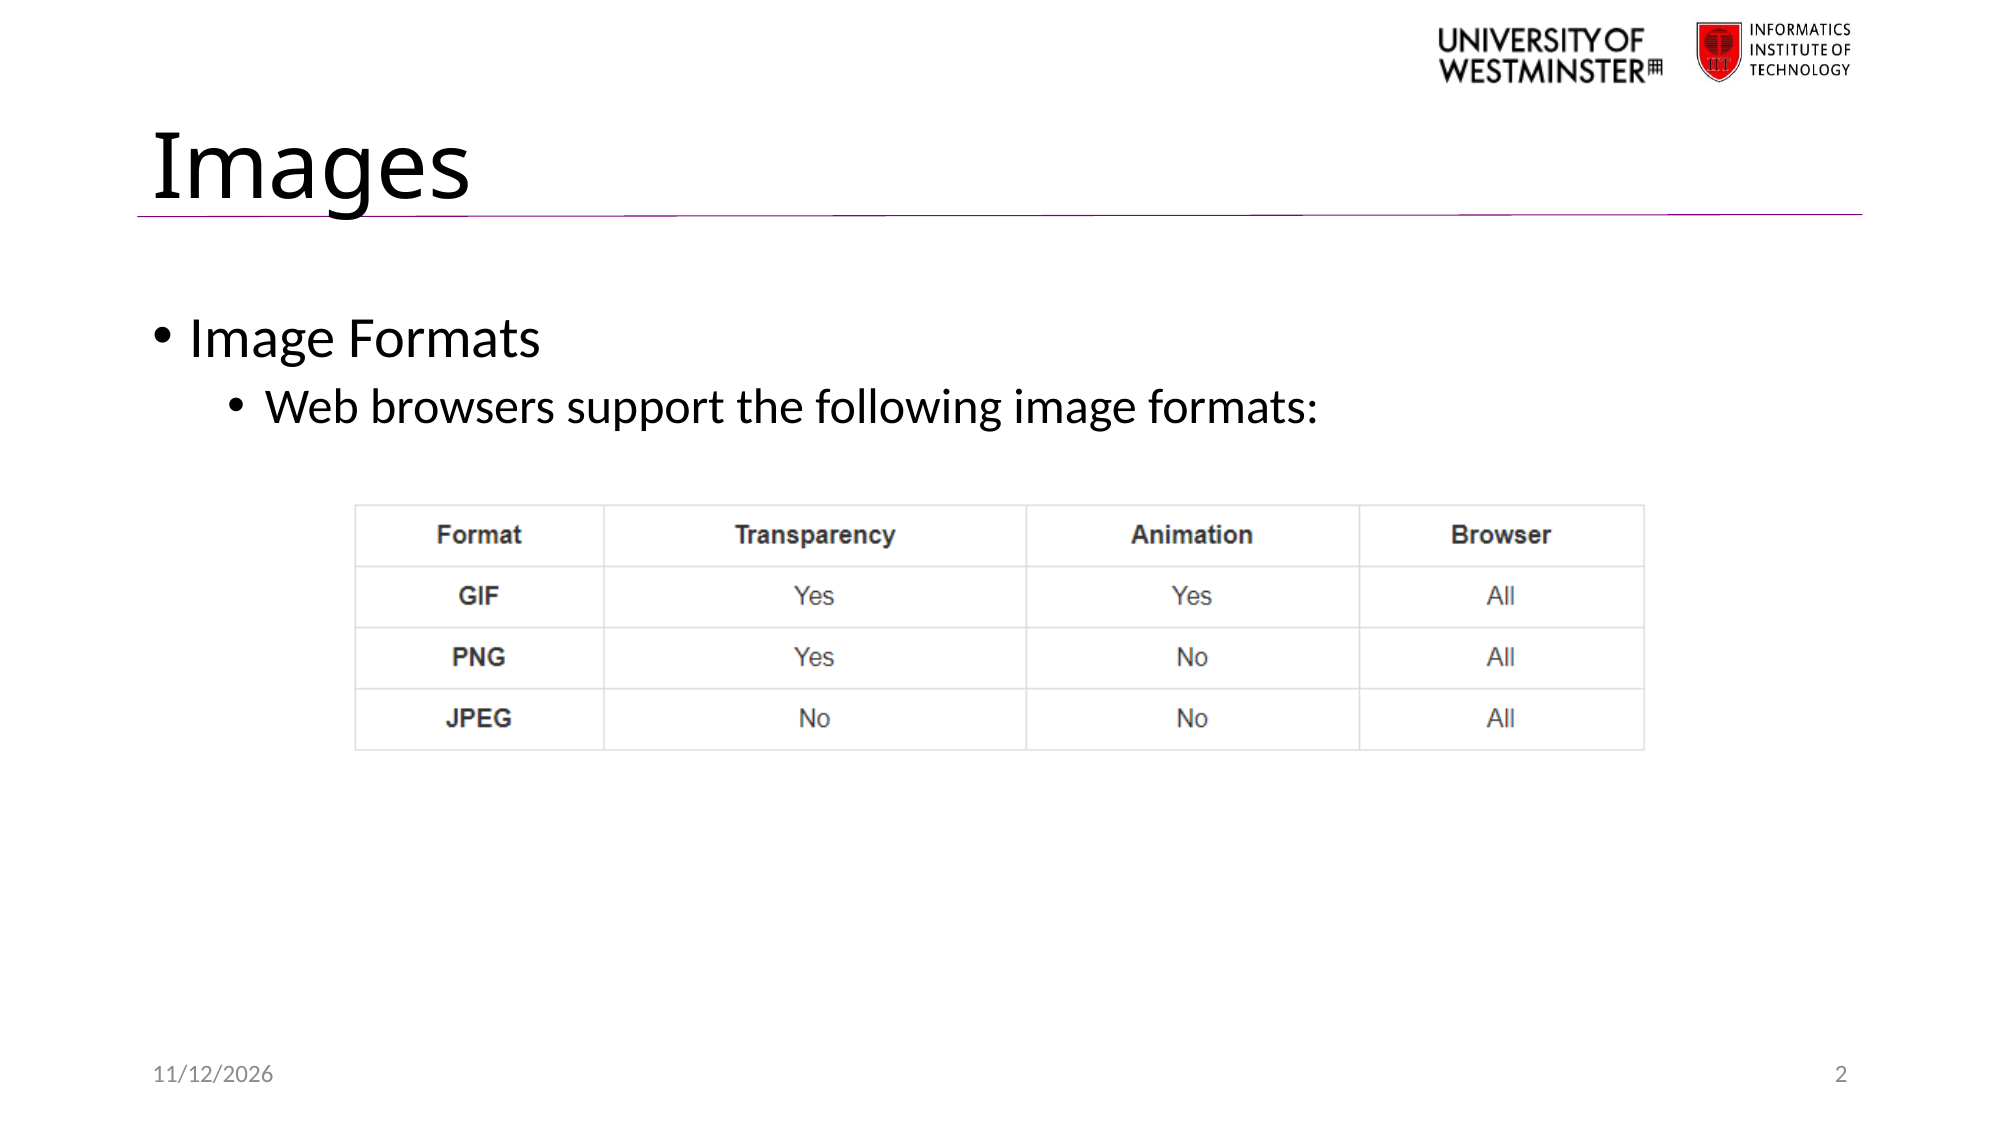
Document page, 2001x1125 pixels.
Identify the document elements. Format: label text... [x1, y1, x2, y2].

list Image Formats Web browsers support the following image formats: [137, 299, 1863, 1014]
picture [1425, 5, 1863, 59]
slide_number 2 [1412, 1042, 1863, 1103]
picture [336, 489, 1664, 762]
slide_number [137, 1042, 588, 1103]
title Images [137, 59, 1863, 278]
